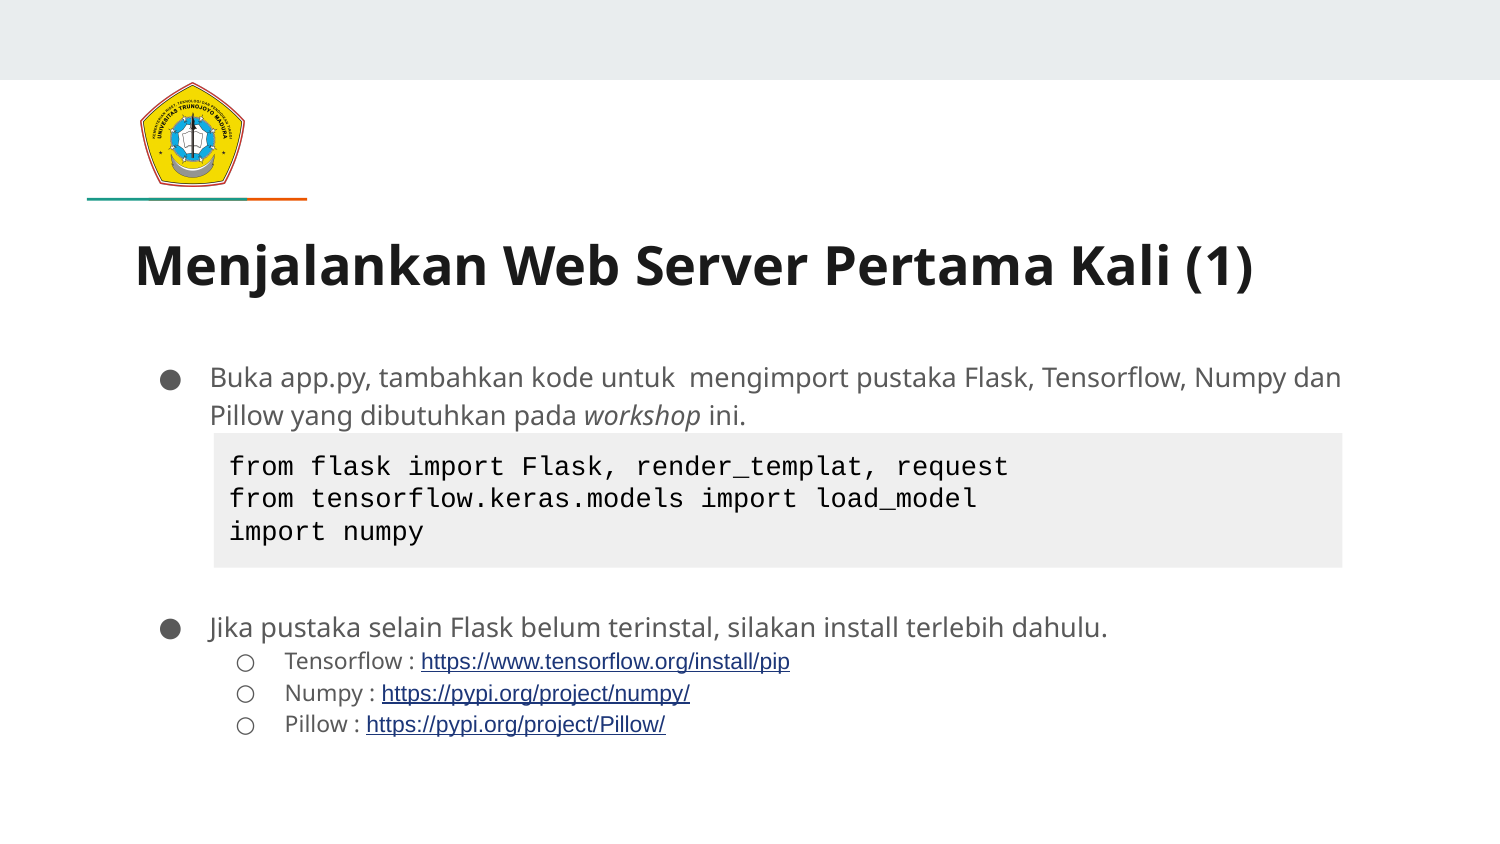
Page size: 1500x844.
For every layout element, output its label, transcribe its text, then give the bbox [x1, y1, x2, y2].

text_box from flask import Flask, render_templat, request from tensorflow.keras.models import load_model import numpy [213, 433, 1343, 568]
picture [139, 82, 246, 187]
title Menjalankan Web Server Pertama Kali (1) [119, 216, 1381, 305]
list Buka app.py, tambahkan kode untuk mengimport pustaka Flask, Tensorflow, Numpy dan Pillow yang dibutuhkan pada workshop ini. Jika pustaka selain Flask belum terinstal, silakan install terlebih dahulu. Tensorflow : https://www.tensorflow.org/install/pip Numpy : https://pypi.org/project/numpy/ Pillow : https://pypi.org/project/Pillow/ [119, 341, 1381, 792]
